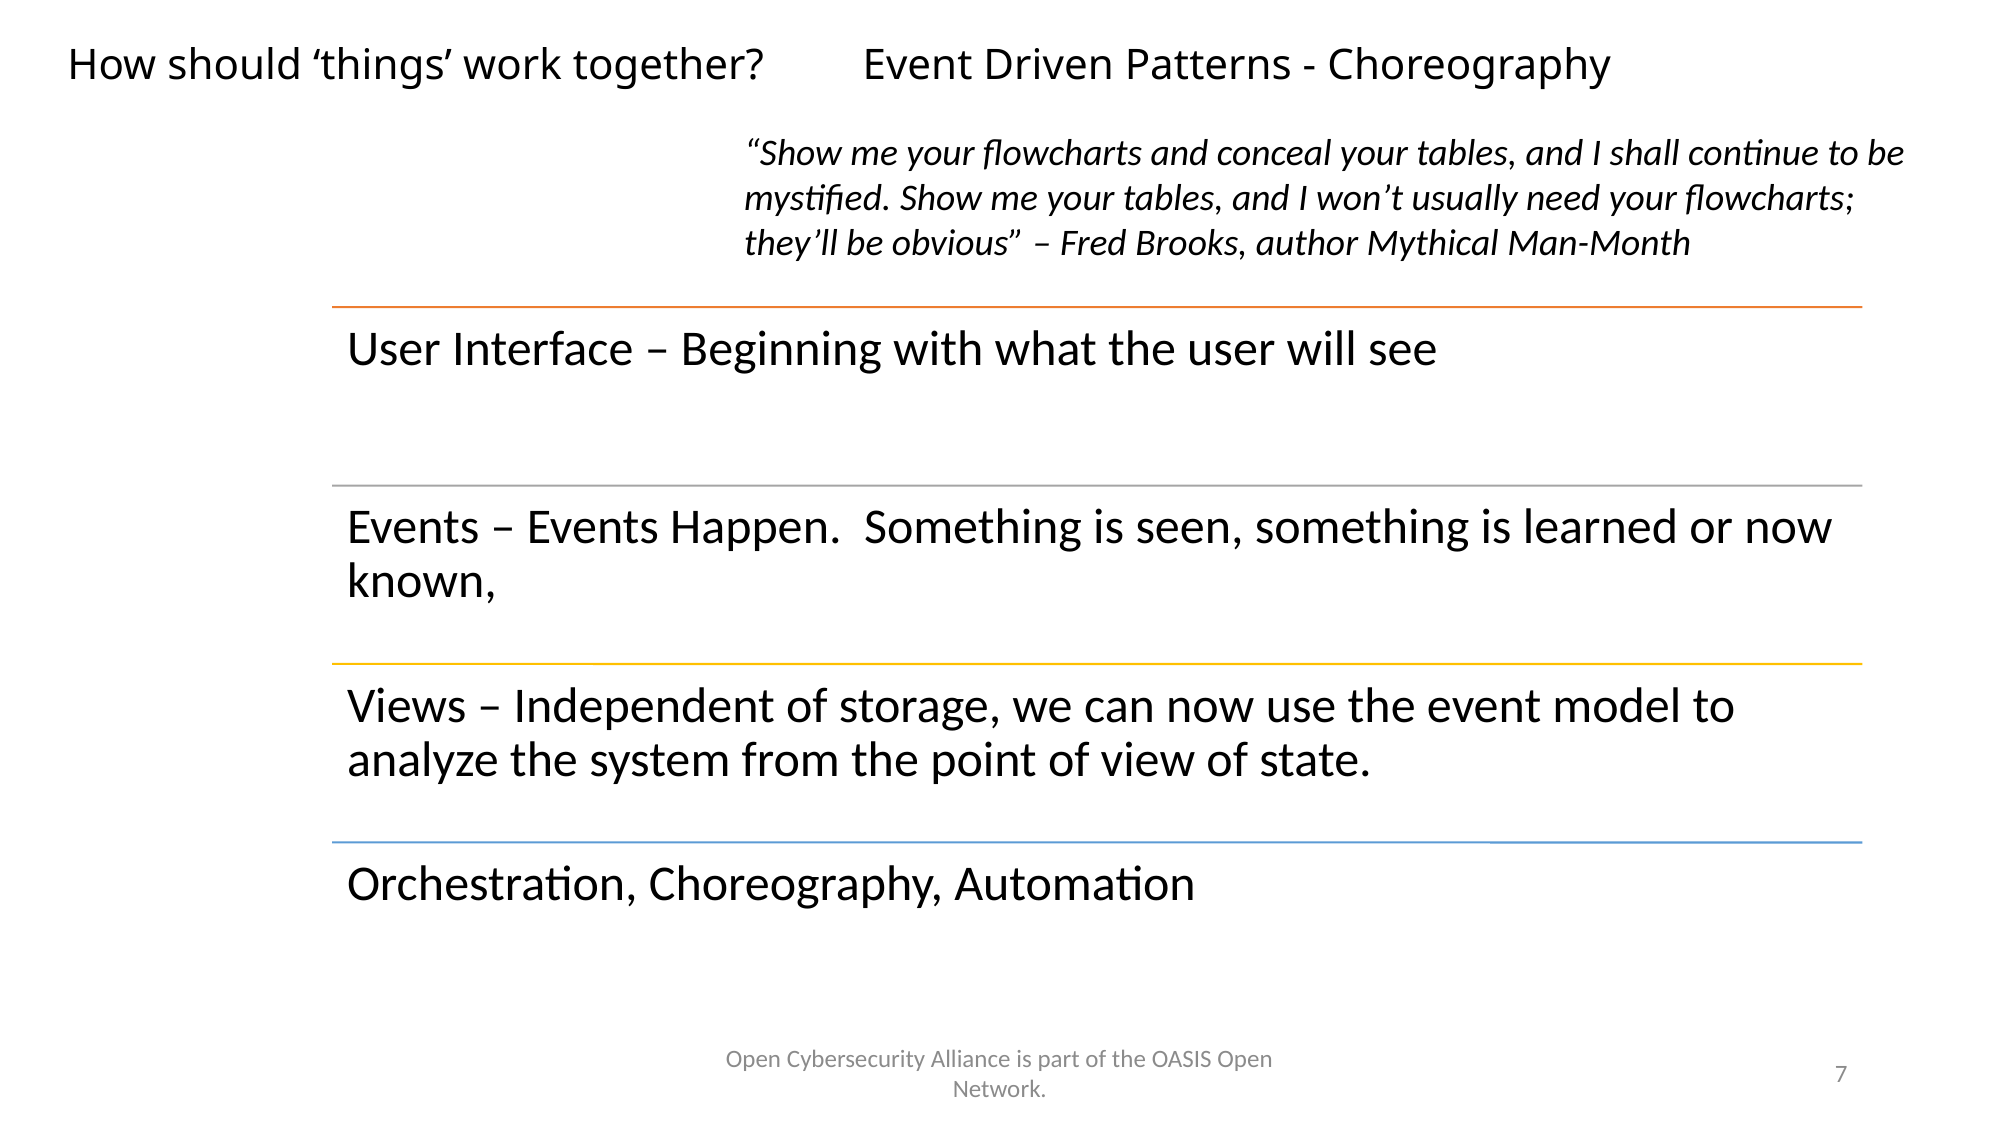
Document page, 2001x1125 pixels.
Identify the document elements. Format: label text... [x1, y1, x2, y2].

text_box “Show me your flowcharts and conceal your tables, and I shall continue to be mystified. Show me your tables, and I won’t usually need your flowcharts; they’ll be obvious” – Fred Brooks, author Mythical Man-Month [729, 120, 1937, 271]
footer Open Cybersecurity Alliance is part of the OASIS Open Network. [662, 1042, 1338, 1103]
slide_number 7 [1412, 1042, 1863, 1103]
text_box How should ‘things’ work together? Event Driven Patterns - Choreography [52, 22, 1778, 110]
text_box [332, 307, 1863, 1021]
